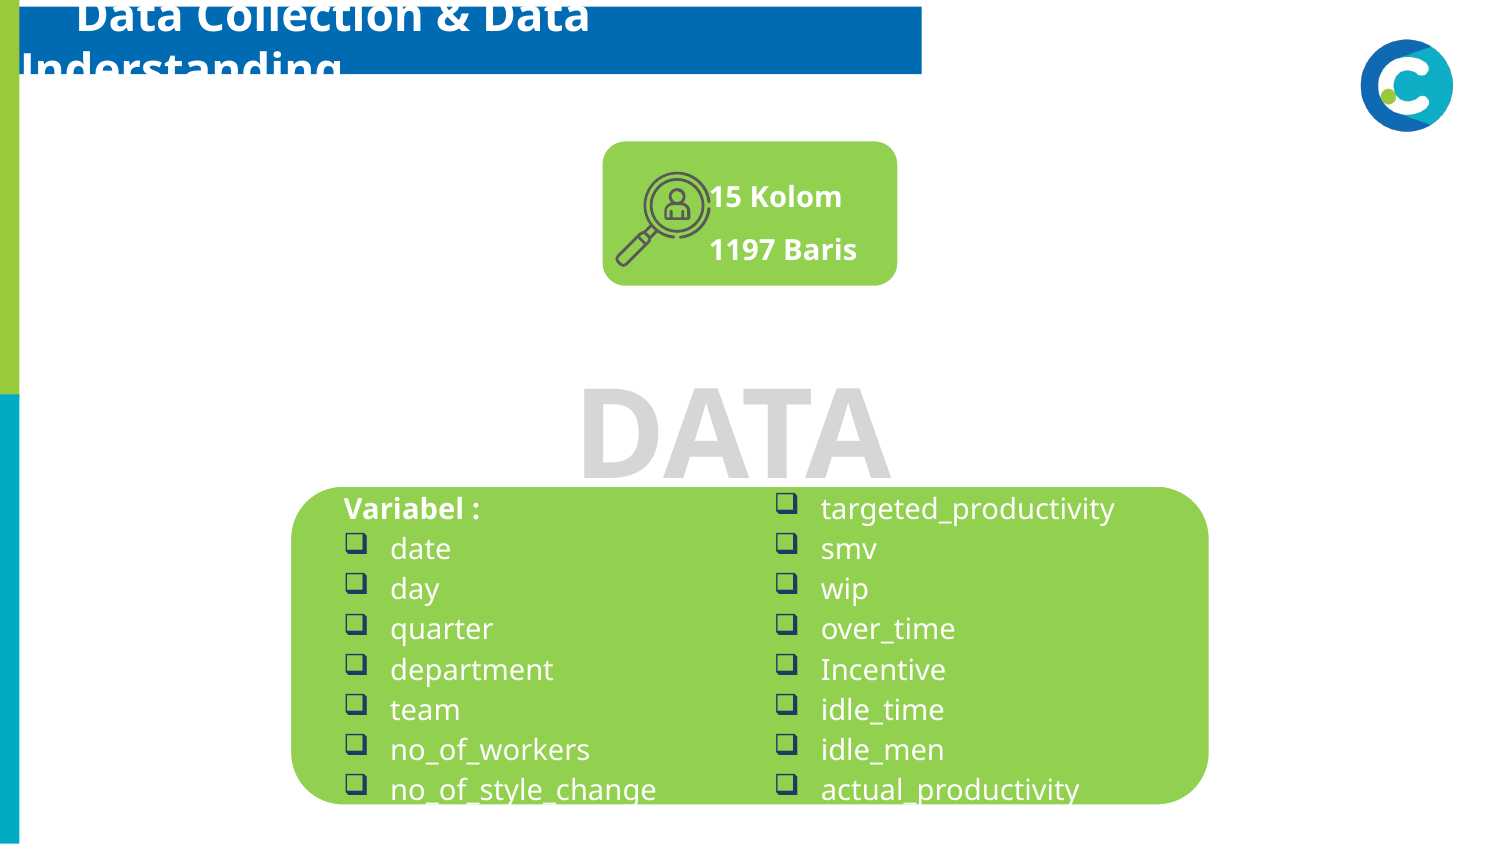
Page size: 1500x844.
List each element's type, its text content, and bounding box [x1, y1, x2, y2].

text_box [0, 394, 20, 844]
text_box [0, 0, 20, 394]
text_box Variabel : date day quarter department team no_of_workers no_of_style_change targeted_productivity smv wip over_time Incentive idle_time idle_men actual_productivity [286, 482, 1213, 809]
text_box 15 Kolom 1197 Baris [598, 137, 902, 290]
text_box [614, 171, 711, 268]
text_box DATA [540, 271, 960, 482]
text_box [1345, 28, 1467, 143]
text_box Data Collection & Data Understanding [20, 6, 922, 75]
